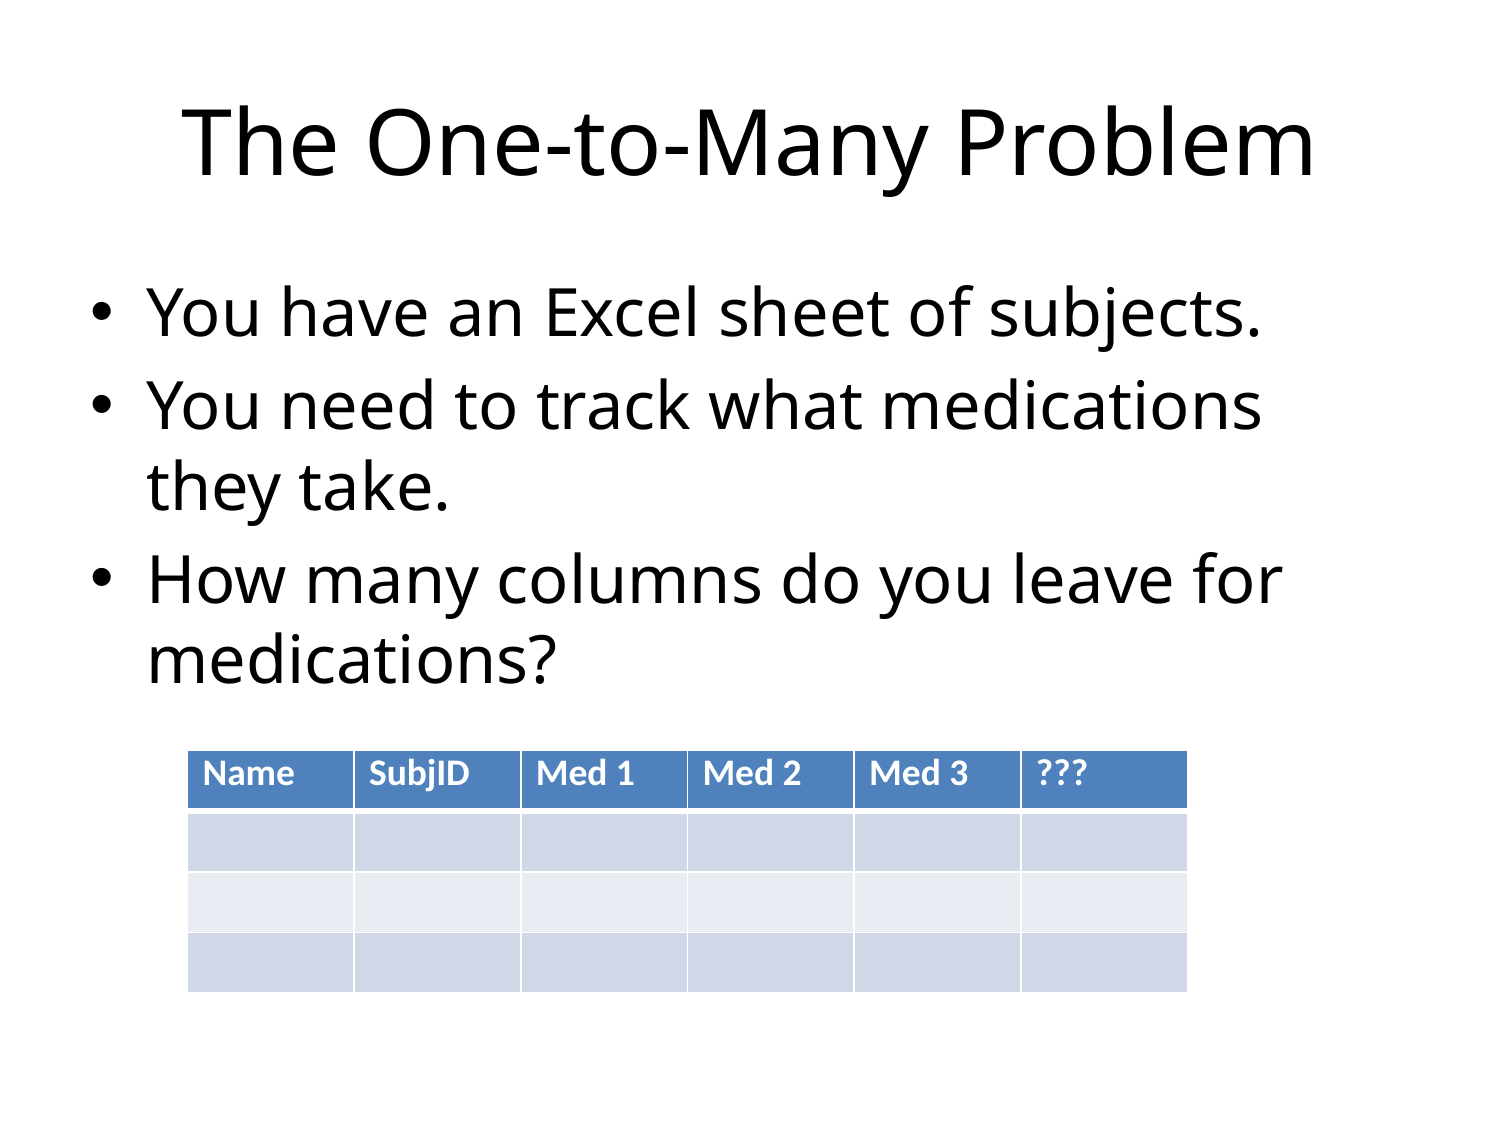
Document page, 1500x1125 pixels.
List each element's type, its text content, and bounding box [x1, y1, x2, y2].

table_header Name [188, 751, 353, 808]
table_cell [355, 873, 520, 932]
table_header Med 1 [522, 751, 687, 808]
table_cell [355, 814, 520, 871]
table_header ??? [1022, 751, 1187, 808]
table_cell [522, 933, 687, 992]
table_cell [188, 933, 353, 992]
table_cell [188, 873, 353, 932]
table_cell [688, 814, 853, 871]
table_cell [688, 933, 853, 992]
table_cell [855, 933, 1020, 992]
table_cell [855, 814, 1020, 871]
table_cell [522, 873, 687, 932]
table_cell [1022, 814, 1187, 871]
list You have an Excel sheet of subjects. You need to track what medications they take. How many columns do you leave for medications? [75, 262, 1425, 1005]
table_cell [1022, 933, 1187, 992]
table_cell [855, 873, 1020, 932]
title The One-to-Many Problem [75, 45, 1425, 233]
table_cell [688, 873, 853, 932]
table_header Med 3 [855, 751, 1020, 808]
table_cell [188, 814, 353, 871]
table_cell [1022, 873, 1187, 932]
table_cell [522, 814, 687, 871]
table_header SubjID [355, 751, 520, 808]
table_cell [355, 933, 520, 992]
table_header Med 2 [688, 751, 853, 808]
